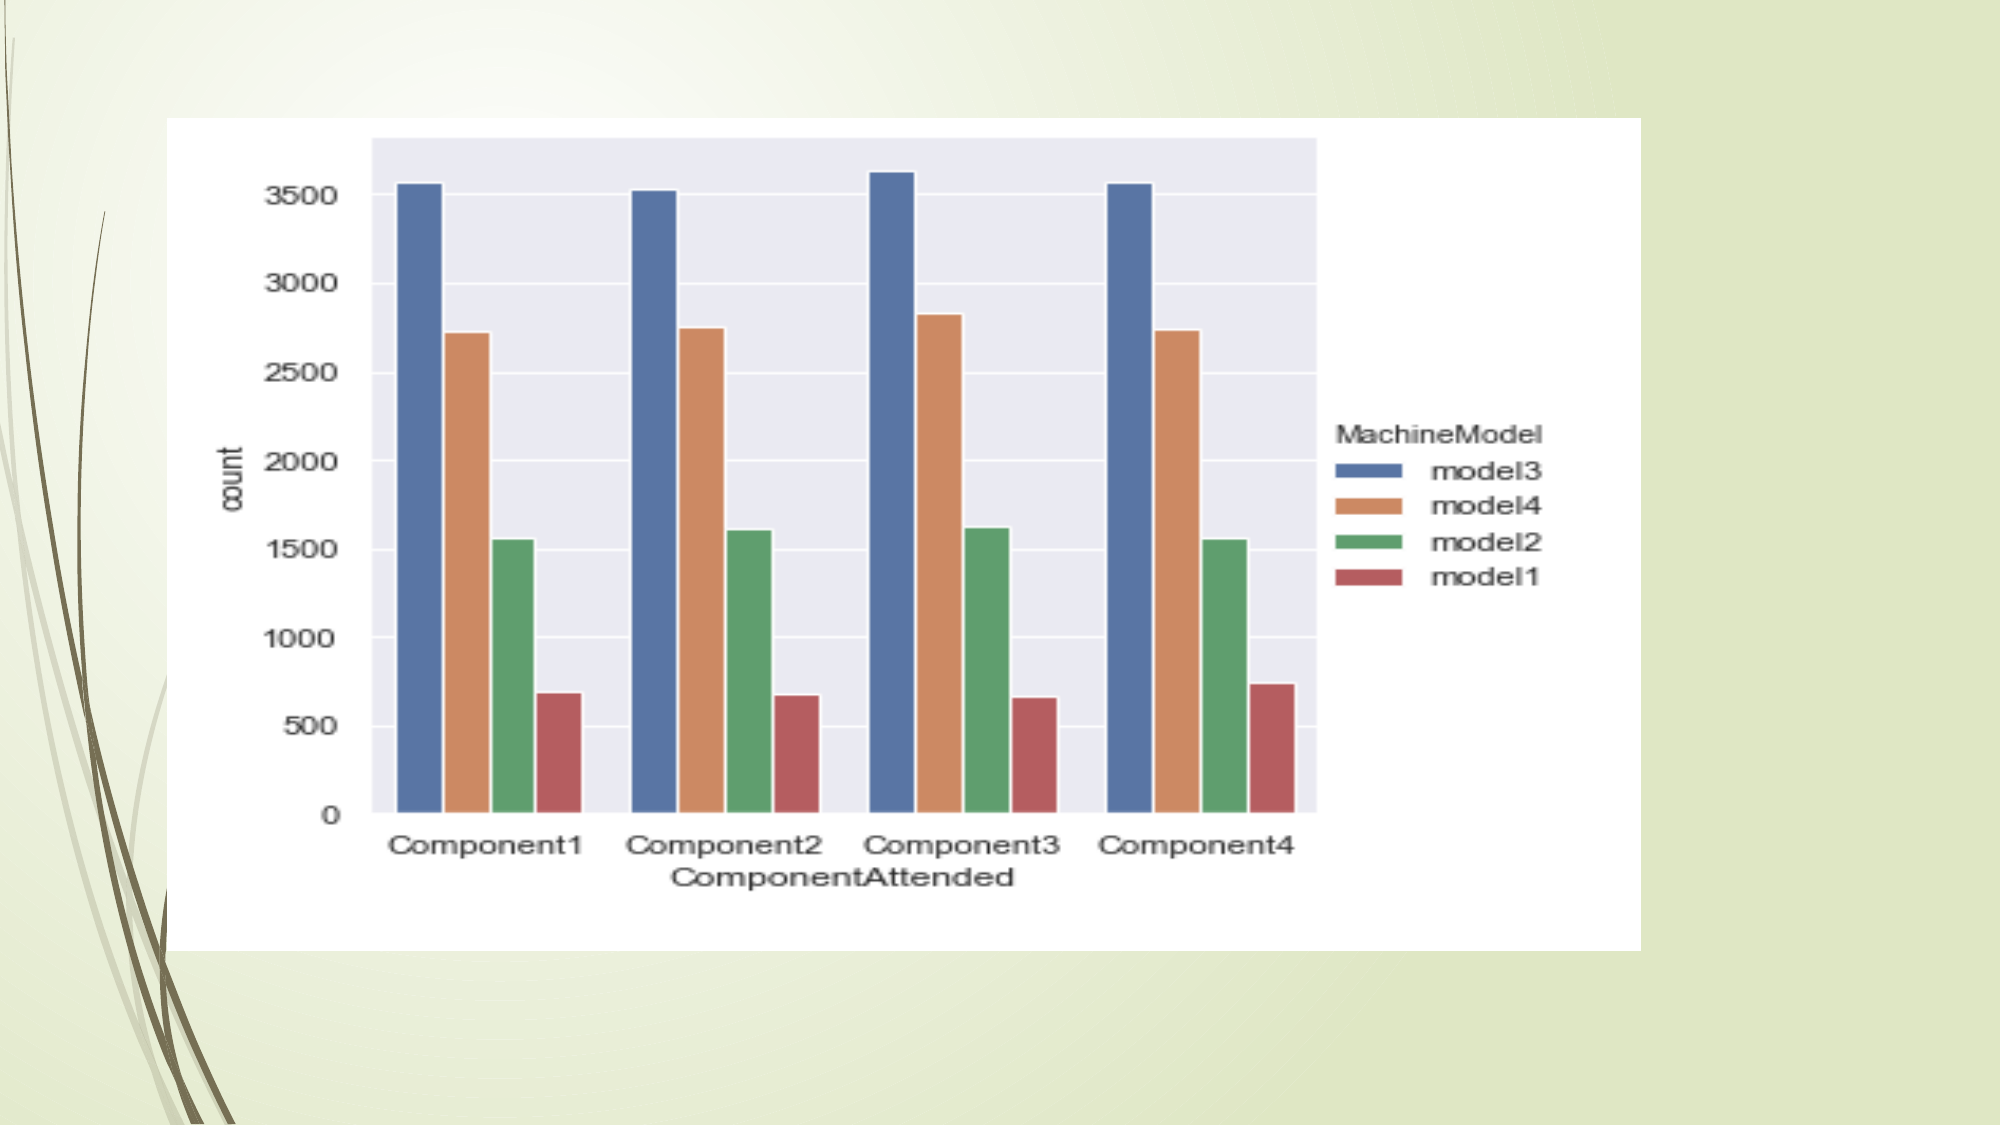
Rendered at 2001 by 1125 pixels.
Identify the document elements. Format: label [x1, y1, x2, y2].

picture [167, 118, 1641, 951]
